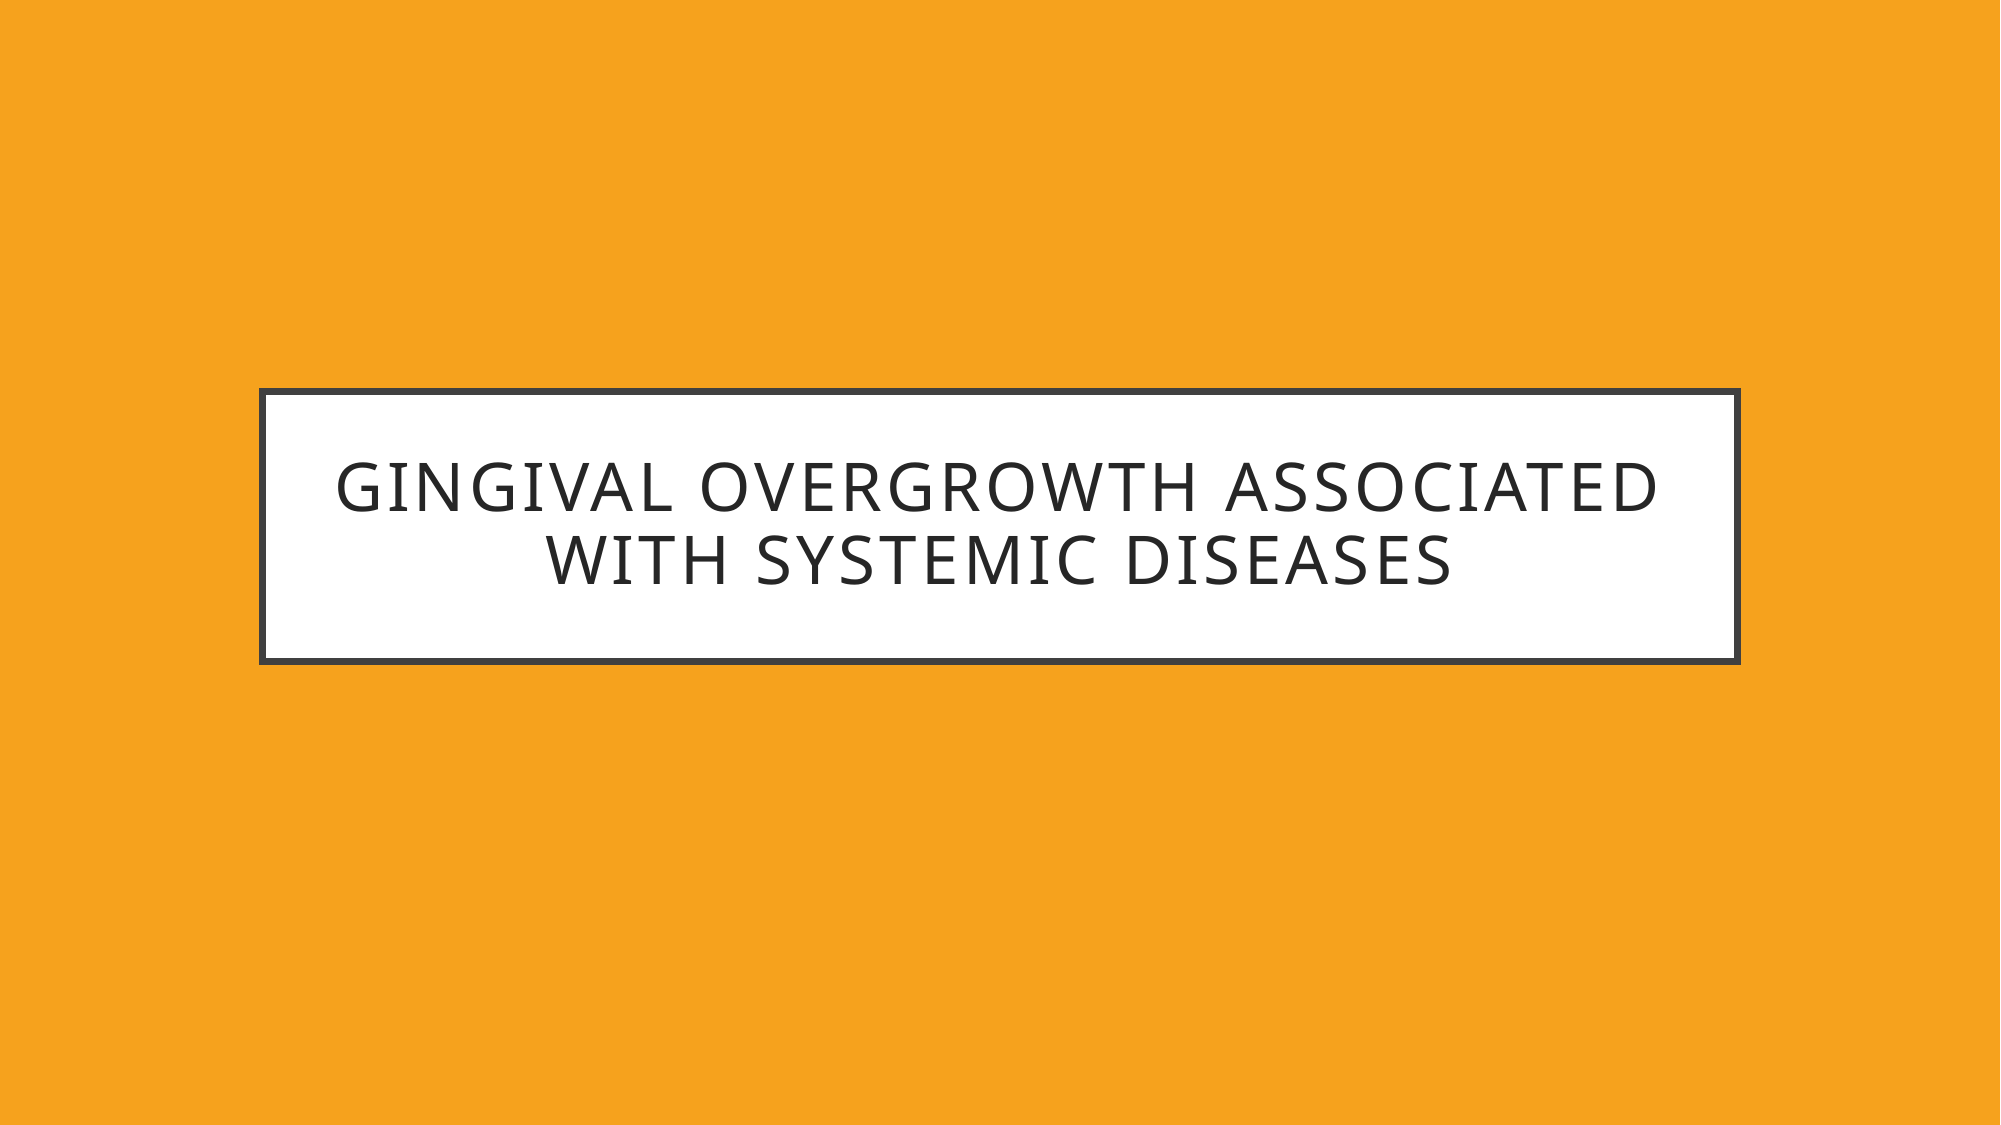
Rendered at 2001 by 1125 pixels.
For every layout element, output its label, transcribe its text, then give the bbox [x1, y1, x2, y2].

title Gingival Overgrowth Associated With Systemic Diseases [259, 388, 1741, 665]
